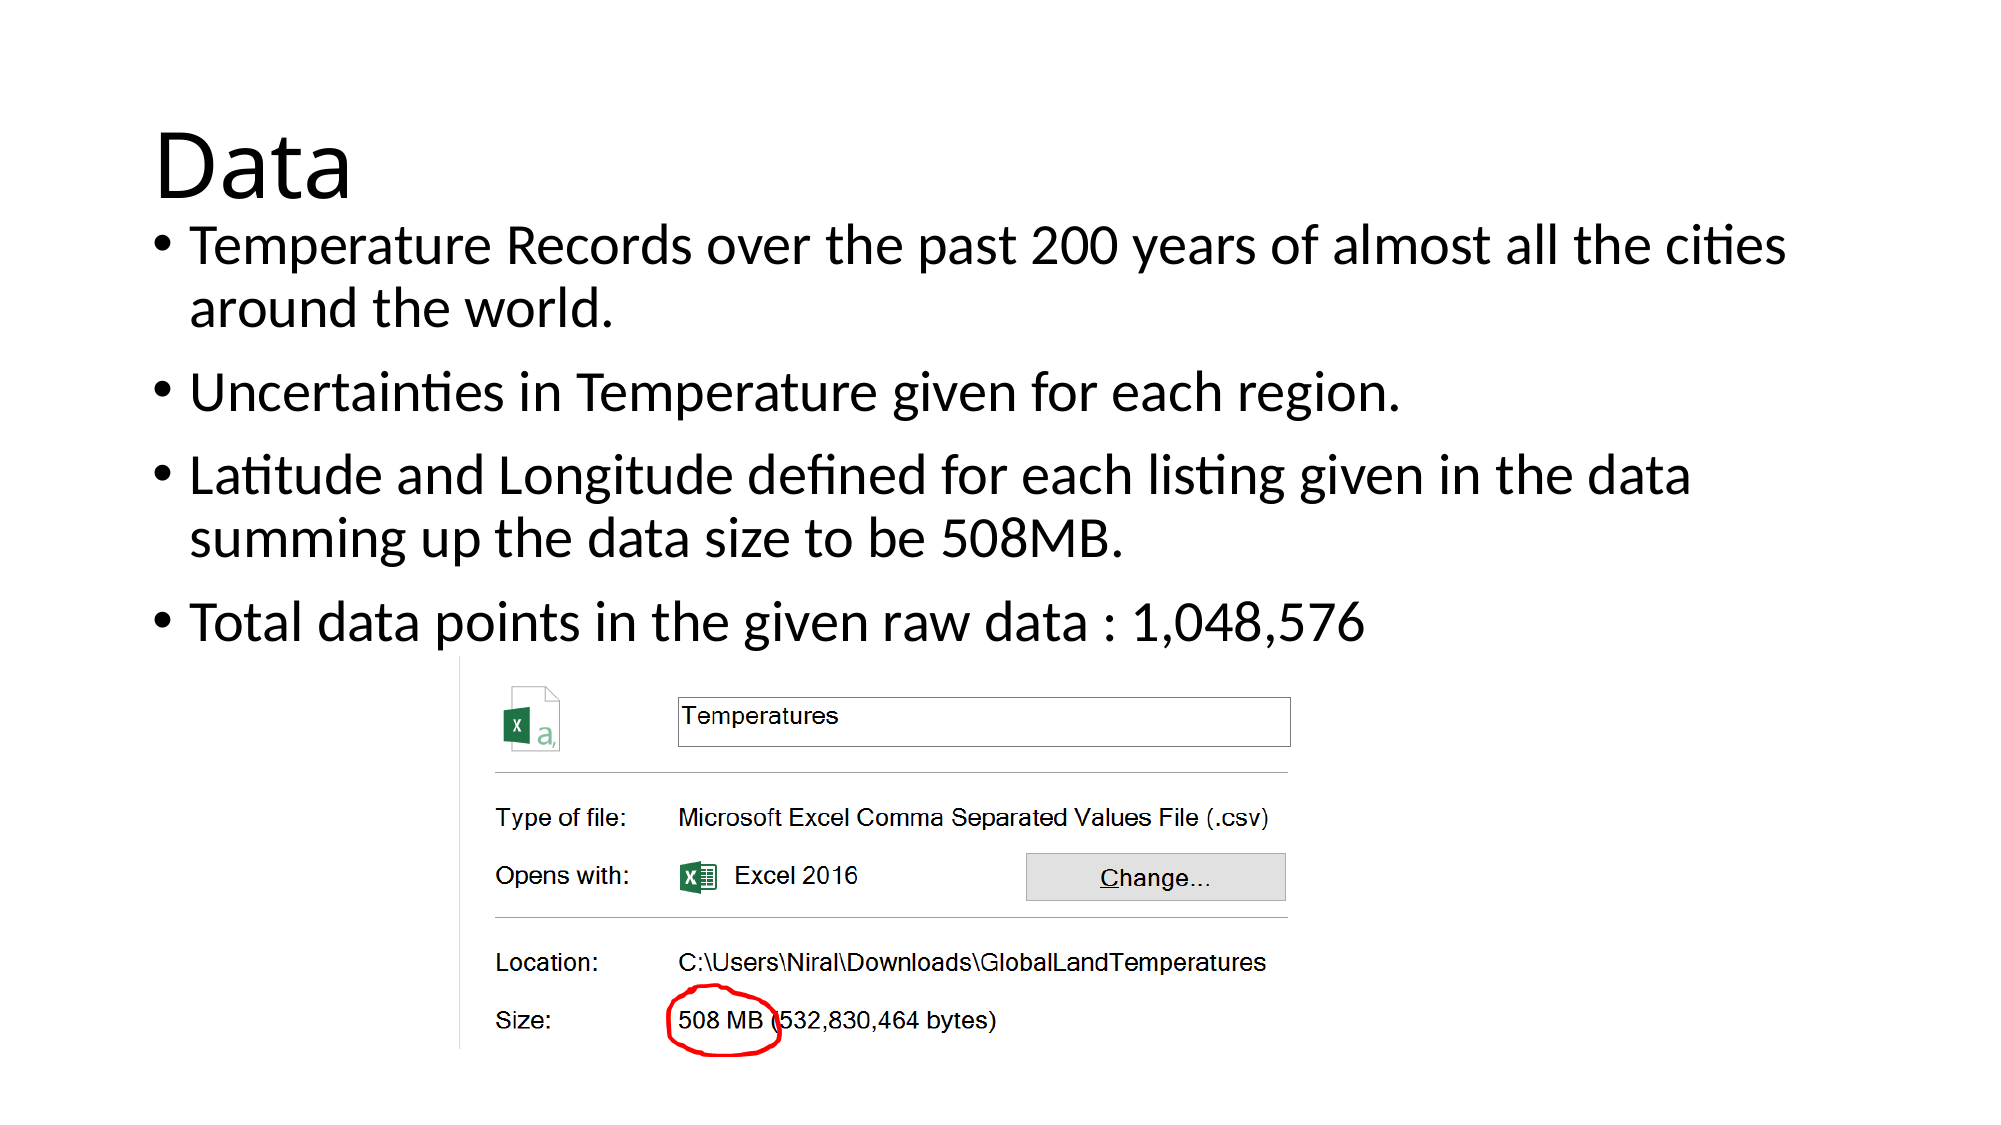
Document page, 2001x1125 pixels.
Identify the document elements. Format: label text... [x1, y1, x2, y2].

title Data [137, 59, 1863, 206]
list Temperature Records over the past 200 years of almost all the cities around the world. Uncertainties in Temperature given for each region. Latitude and Longitude defined for each listing given in the data summing up the data size to be 508MB. Total data points in the given raw data : 1,048,576 [137, 206, 1863, 1014]
picture [459, 656, 1322, 1057]
